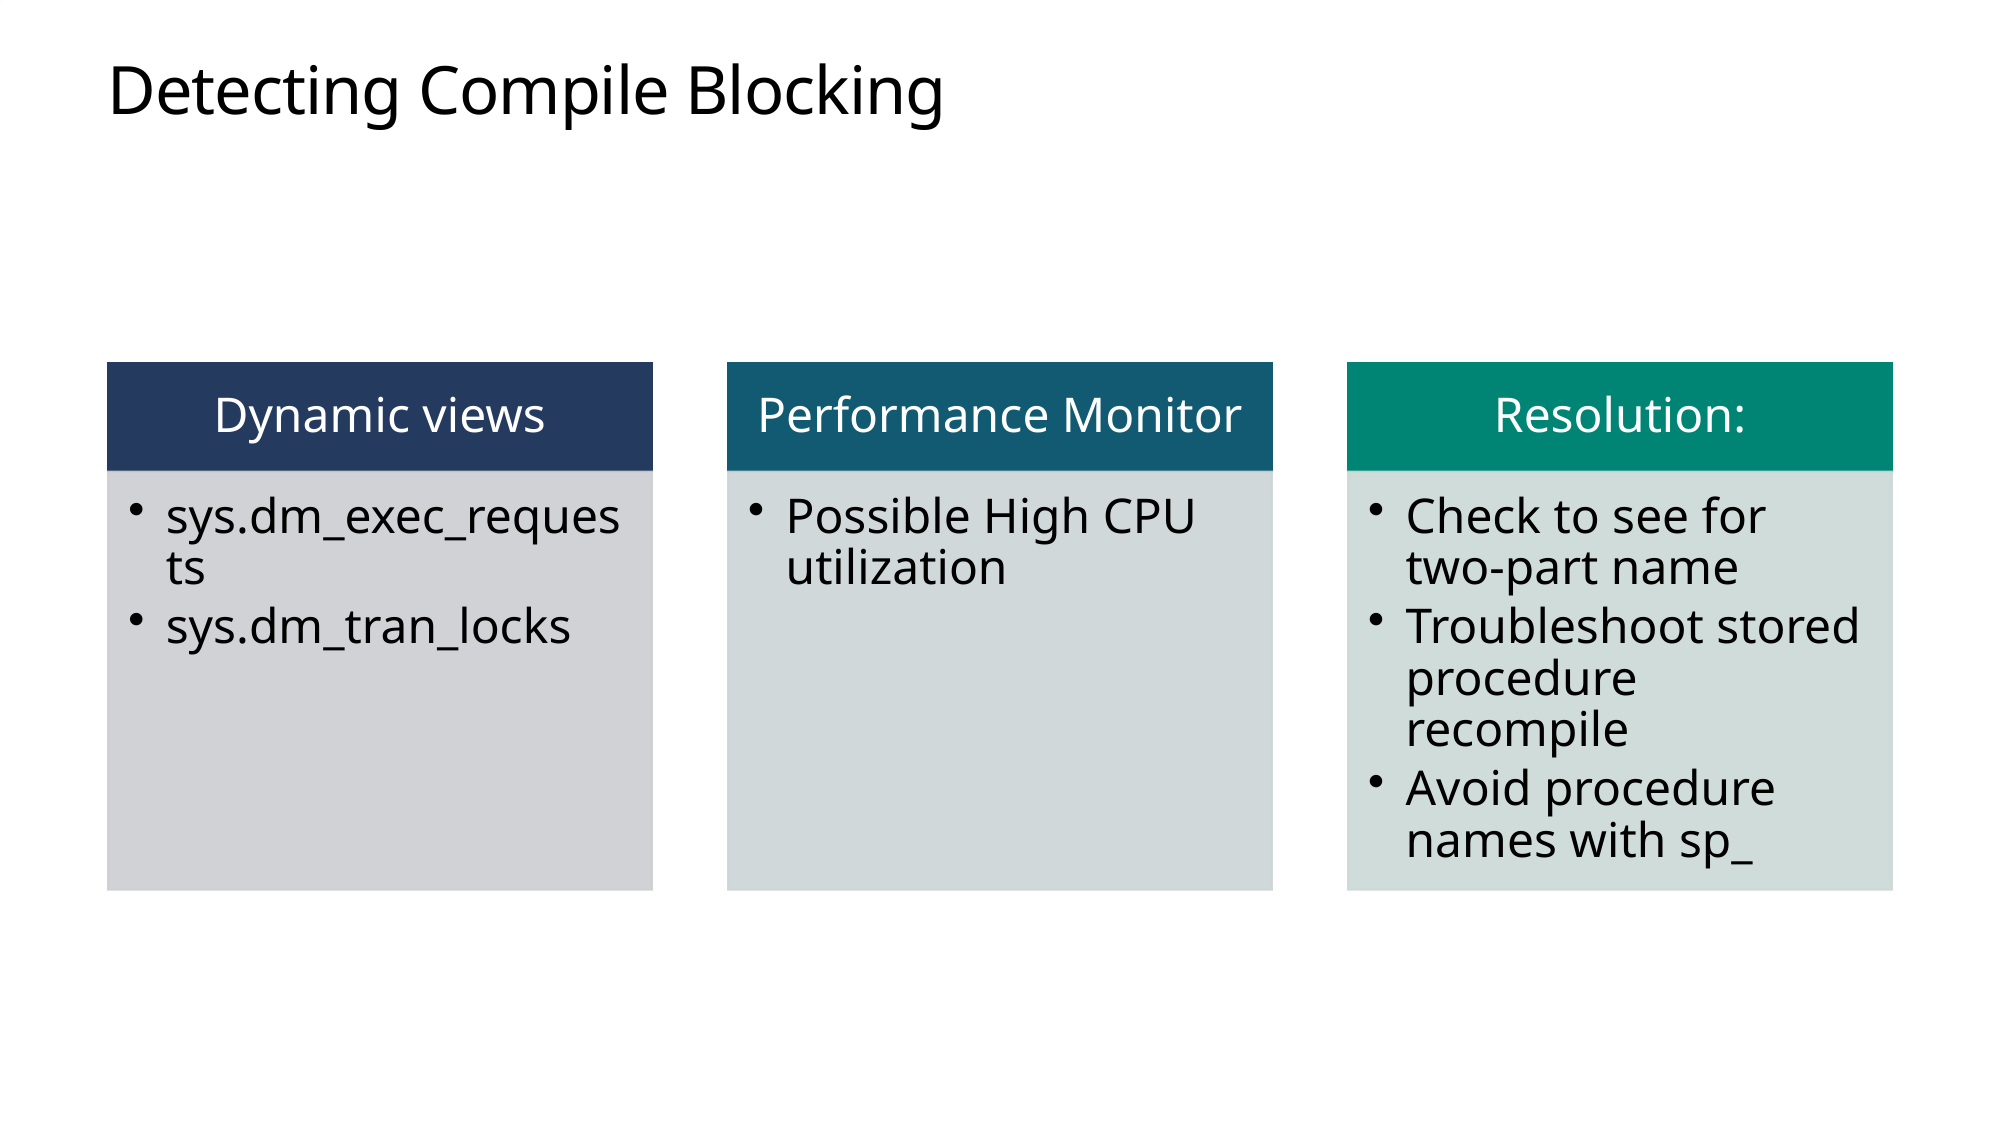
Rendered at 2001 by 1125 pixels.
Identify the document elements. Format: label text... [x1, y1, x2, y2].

title Detecting Compile Blocking [107, 52, 1893, 129]
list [107, 230, 1893, 1022]
